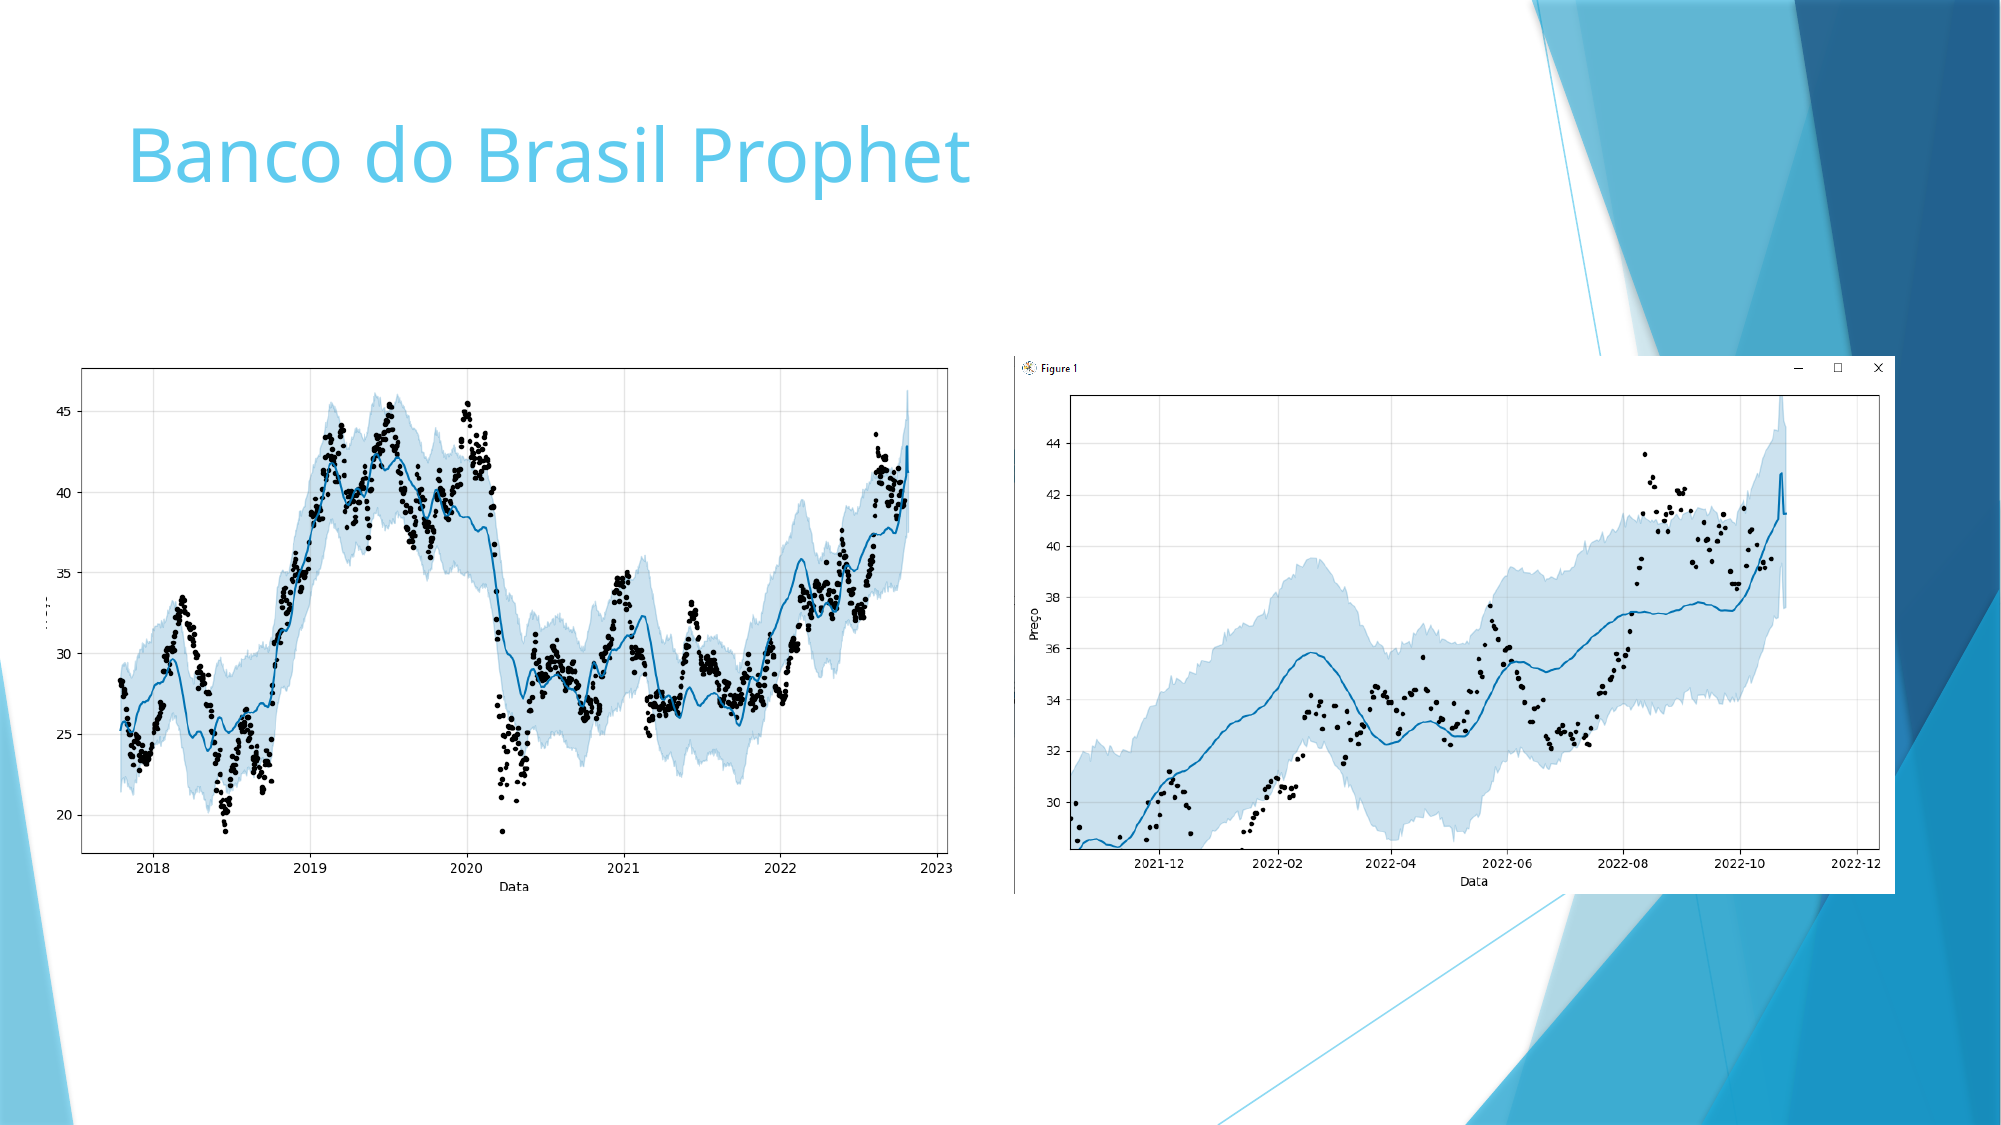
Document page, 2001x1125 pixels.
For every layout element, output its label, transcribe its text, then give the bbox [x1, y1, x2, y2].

picture [1013, 356, 1896, 894]
title Banco do Brasil Prophet [111, 99, 1522, 317]
picture [45, 355, 966, 892]
